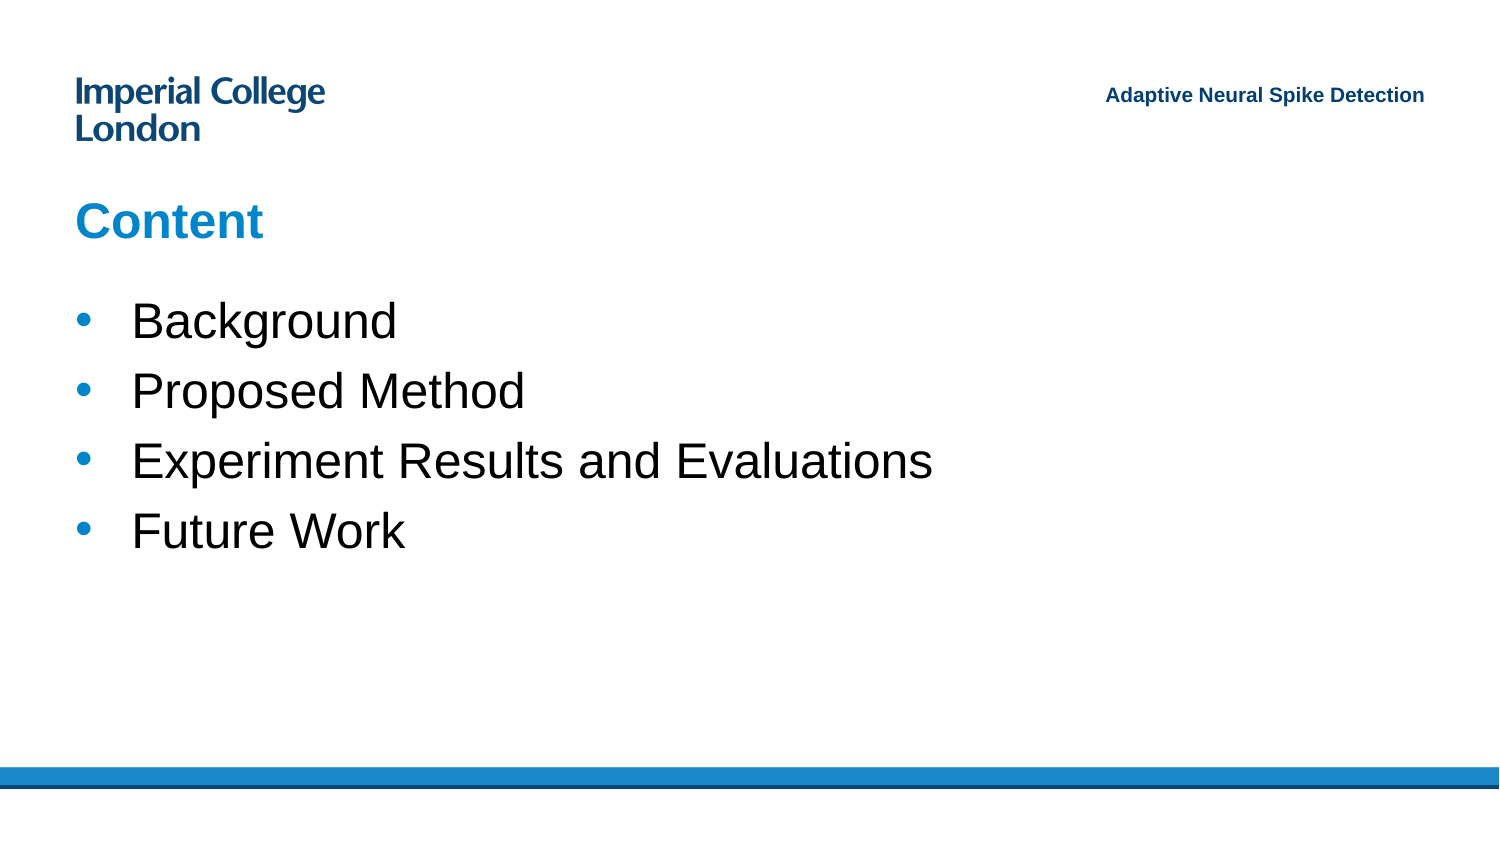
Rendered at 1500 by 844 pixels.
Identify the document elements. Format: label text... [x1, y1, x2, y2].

title Content [75, 183, 1425, 246]
list Background Proposed Method Experiment Results and Evaluations Future Work [75, 288, 1425, 718]
list Adaptive Neural Spike Detection [1075, 81, 1425, 120]
picture [0, 0, 1499, 844]
